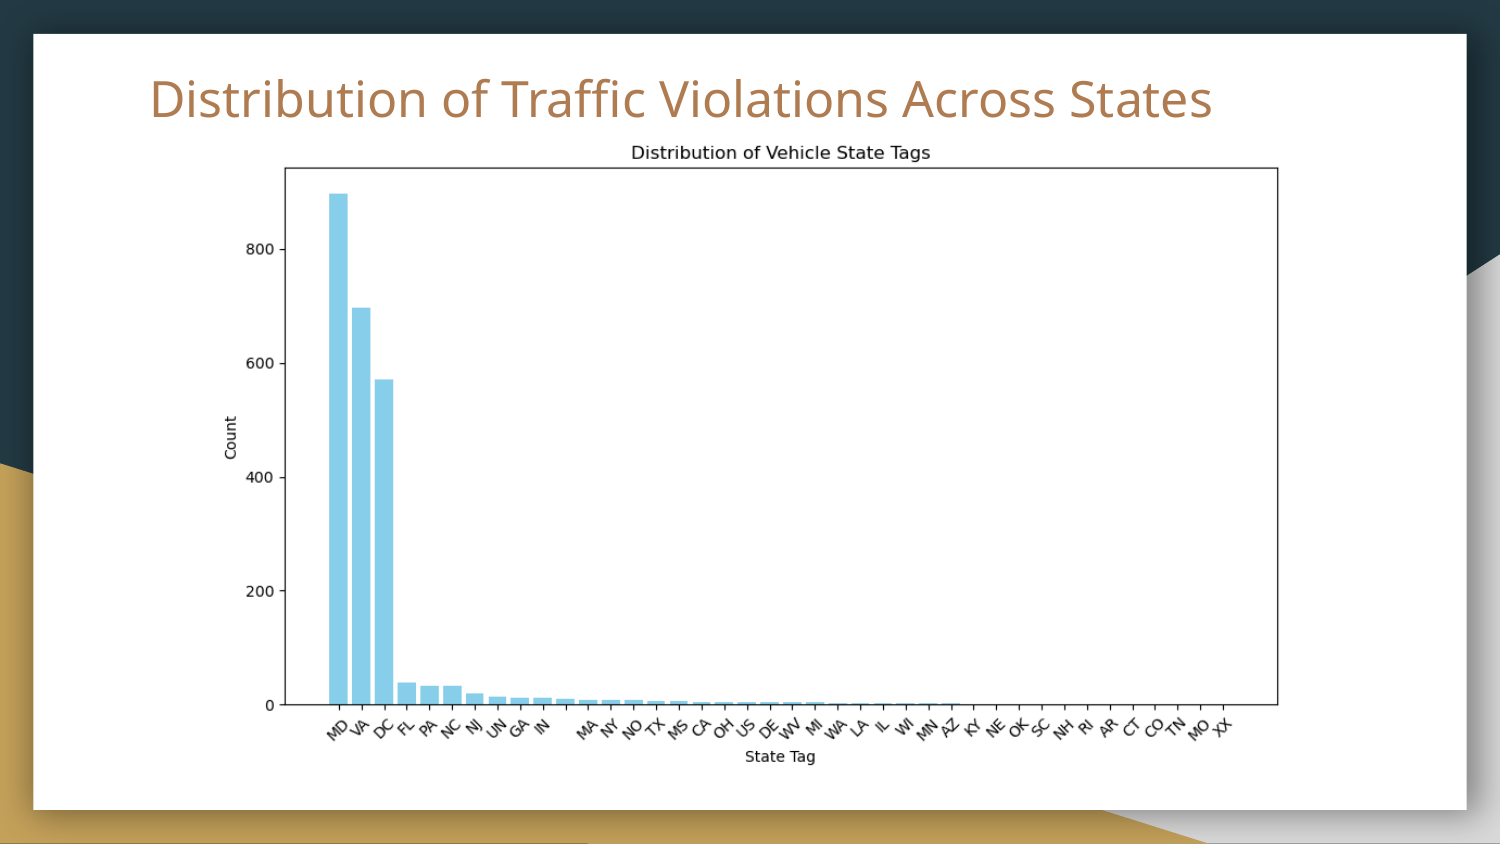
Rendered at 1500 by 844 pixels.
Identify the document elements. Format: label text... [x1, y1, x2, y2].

title Distribution of Traffic Violations Across States [134, 49, 1366, 206]
picture [213, 135, 1287, 776]
